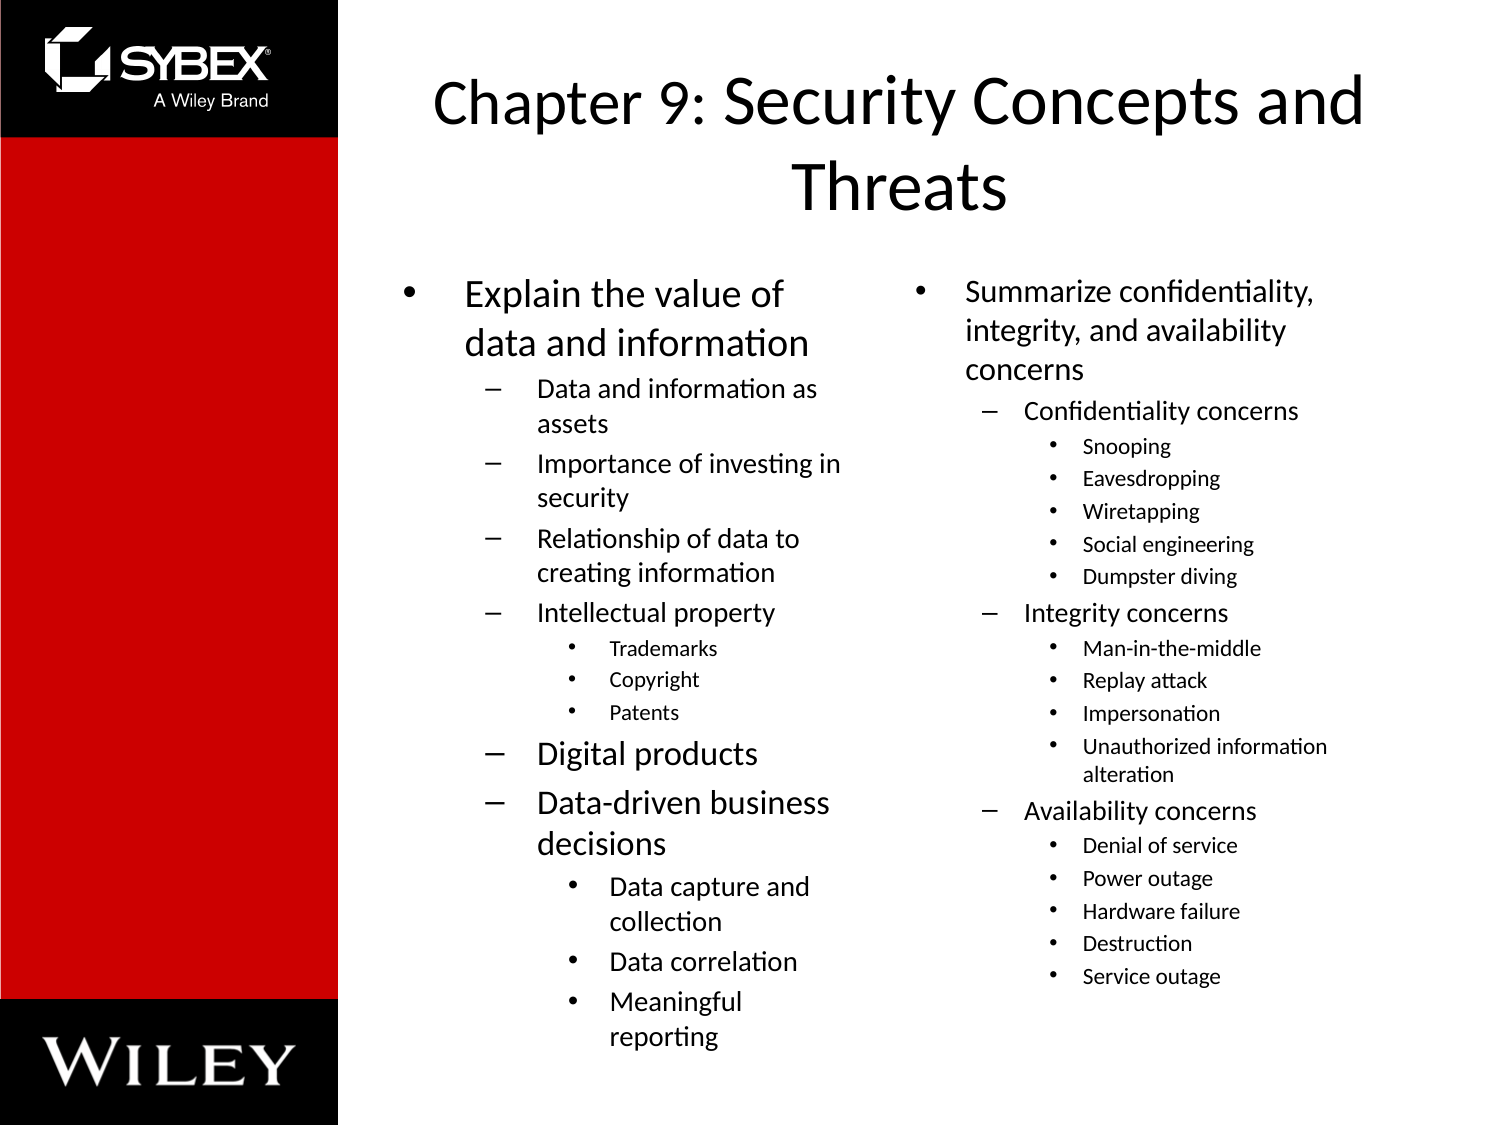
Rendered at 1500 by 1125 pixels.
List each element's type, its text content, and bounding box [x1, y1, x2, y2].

picture [45, 27, 271, 111]
list Summarize confidentiality, integrity, and availability concerns Confidentiality concerns Snooping Eavesdropping Wiretapping Social engineering Dumpster diving Integrity concerns Man-in-the-middle Replay attack Impersonation Unauthorized information alteration Availability concerns Denial of service Power outage Hardware failure Destruction Service outage [900, 262, 1425, 1005]
picture [0, 999, 338, 1125]
title Chapter 9: Security Concepts and Threats [375, 45, 1425, 233]
list Explain the value of data and information Data and information as assets Importance of investing in security Relationship of data to creating information Intellectual property Trademarks Copyright Patents Digital products Data-driven business decisions Data capture and collection Data correlation Meaningful reporting [387, 260, 863, 1075]
